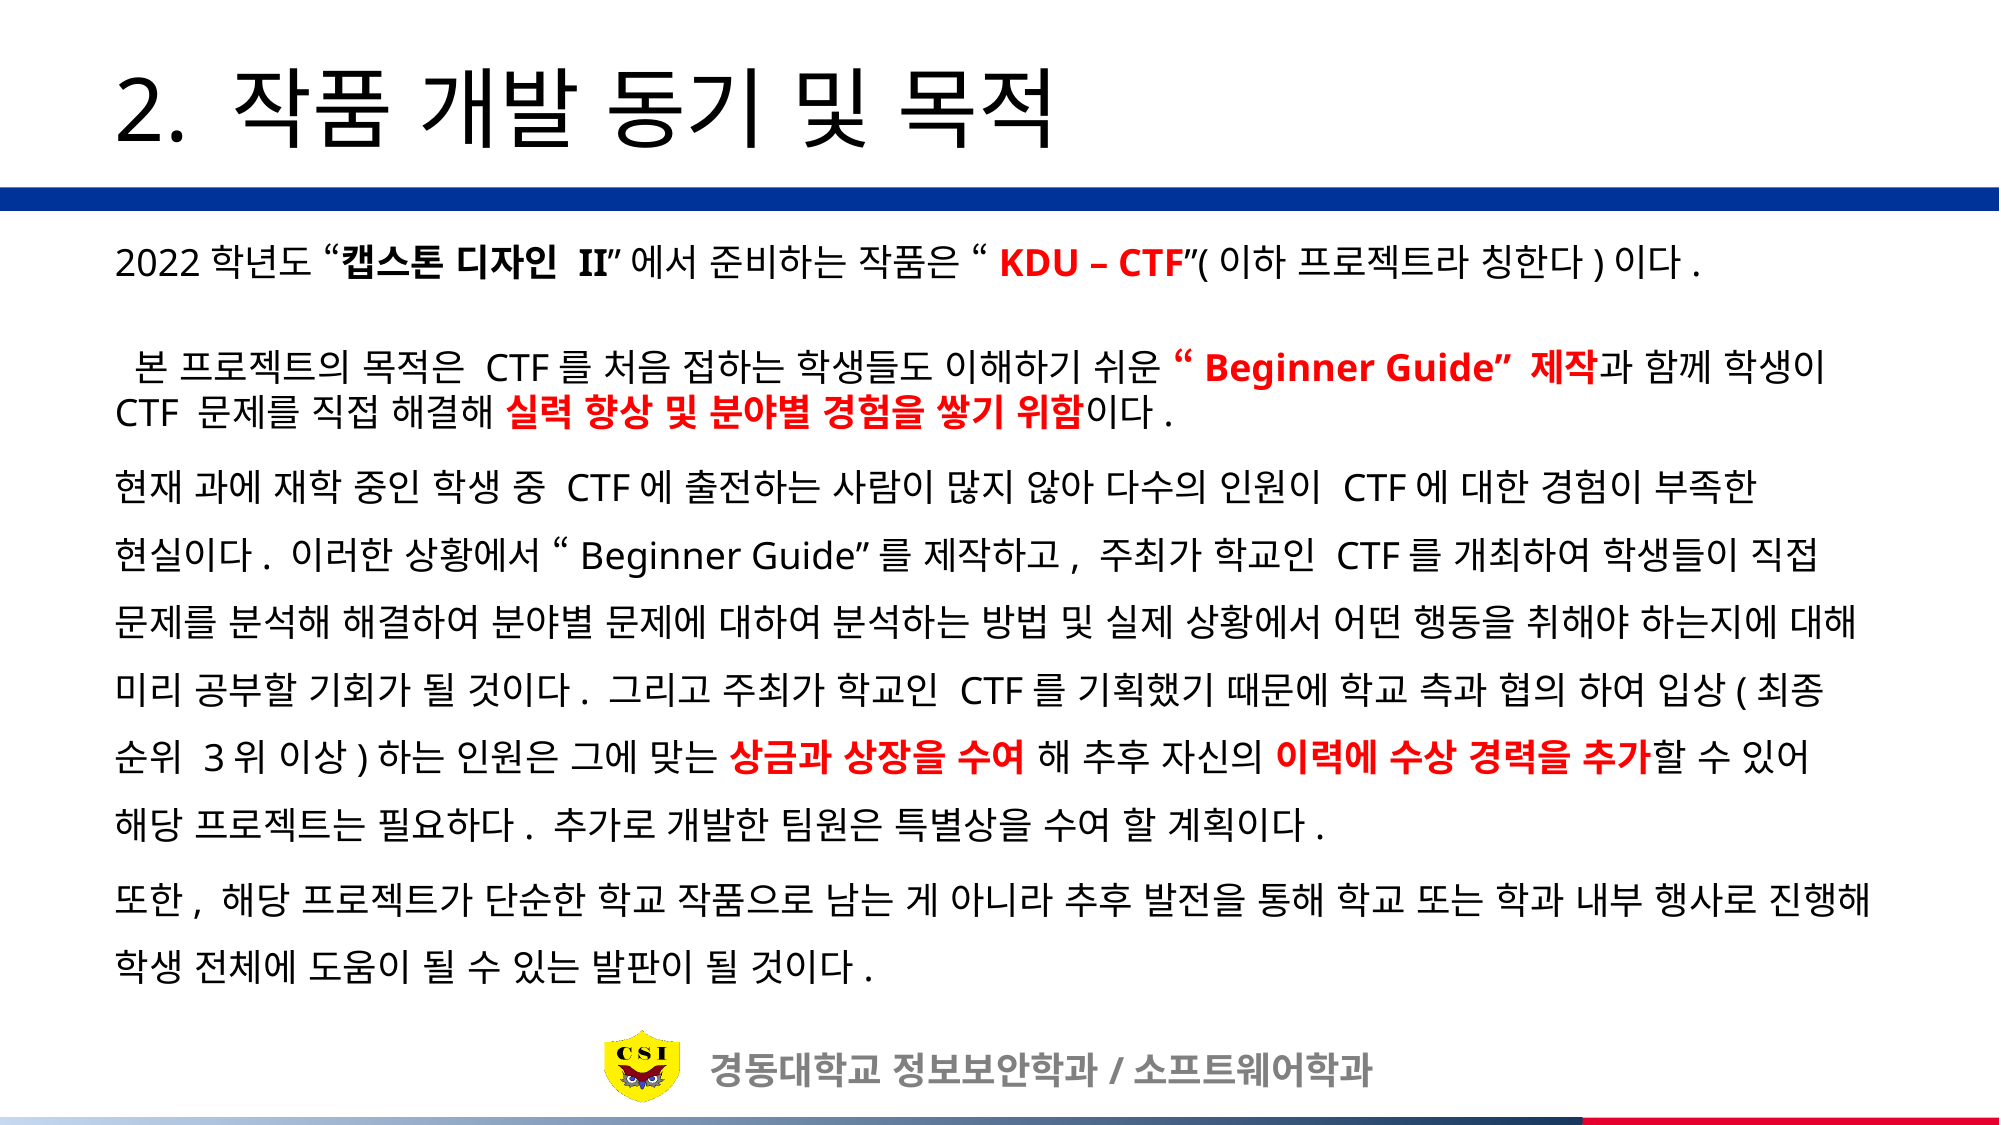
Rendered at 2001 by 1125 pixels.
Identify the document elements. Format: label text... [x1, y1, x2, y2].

list 2022학년도 “캡스톤 디자인 II”에서 준비하는 작품은 “KDU – CTF”(이하 프로젝트라 칭한다)이다. 본 프로젝트의 목적은 CTF를 처음 접하는 학생들도 이해하기 쉬운 “Beginner Guide” 제작과 함께 학생이 CTF 문제를 직접 해결해 실력 향상 및 분야별 경험을 쌓기 위함이다. 현재 과에 재학 중인 학생 중 CTF에 출전하는 사람이 많지 않아 다수의 인원이 CTF에 대한 경험이 부족한 현실이다. 이러한 상황에서 “Beginner Guide”를 제작하고, 주최가 학교인 CTF를 개최하여 학생들이 직접 문제를 분석해 해결하여 분야별 문제에 대하여 분석하는 방법 및 실제 상황에서 어떤 행동을 취해야 하는지에 대해 미리 공부할 기회가 될 것이다. 그리고 주최가 학교인 CTF를 기획했기 때문에 학교 측과 협의 하여 입상(최종 순위 3위 이상)하는 인원은 그에 맞는 상금과 상장을 수여 해 추후 자신의 이력에 수상 경력을 추가할 수 있어 해당 프로젝트는 필요하다. 추가로 개발한 팀원은 특별상을 수여 할 계획이다. 또한, 해당 프로젝트가 단순한 학교 작품으로 남는 게 아니라 추후 발전을 통해 학교 또는 학과 내부 행사로 진행해 학생 전체에 도움이 될 수 있는 발판이 될 것이다. [99, 231, 1900, 1005]
title 2. 작품 개발 동기 및 목적 [99, 45, 1900, 167]
picture [603, 1029, 681, 1103]
